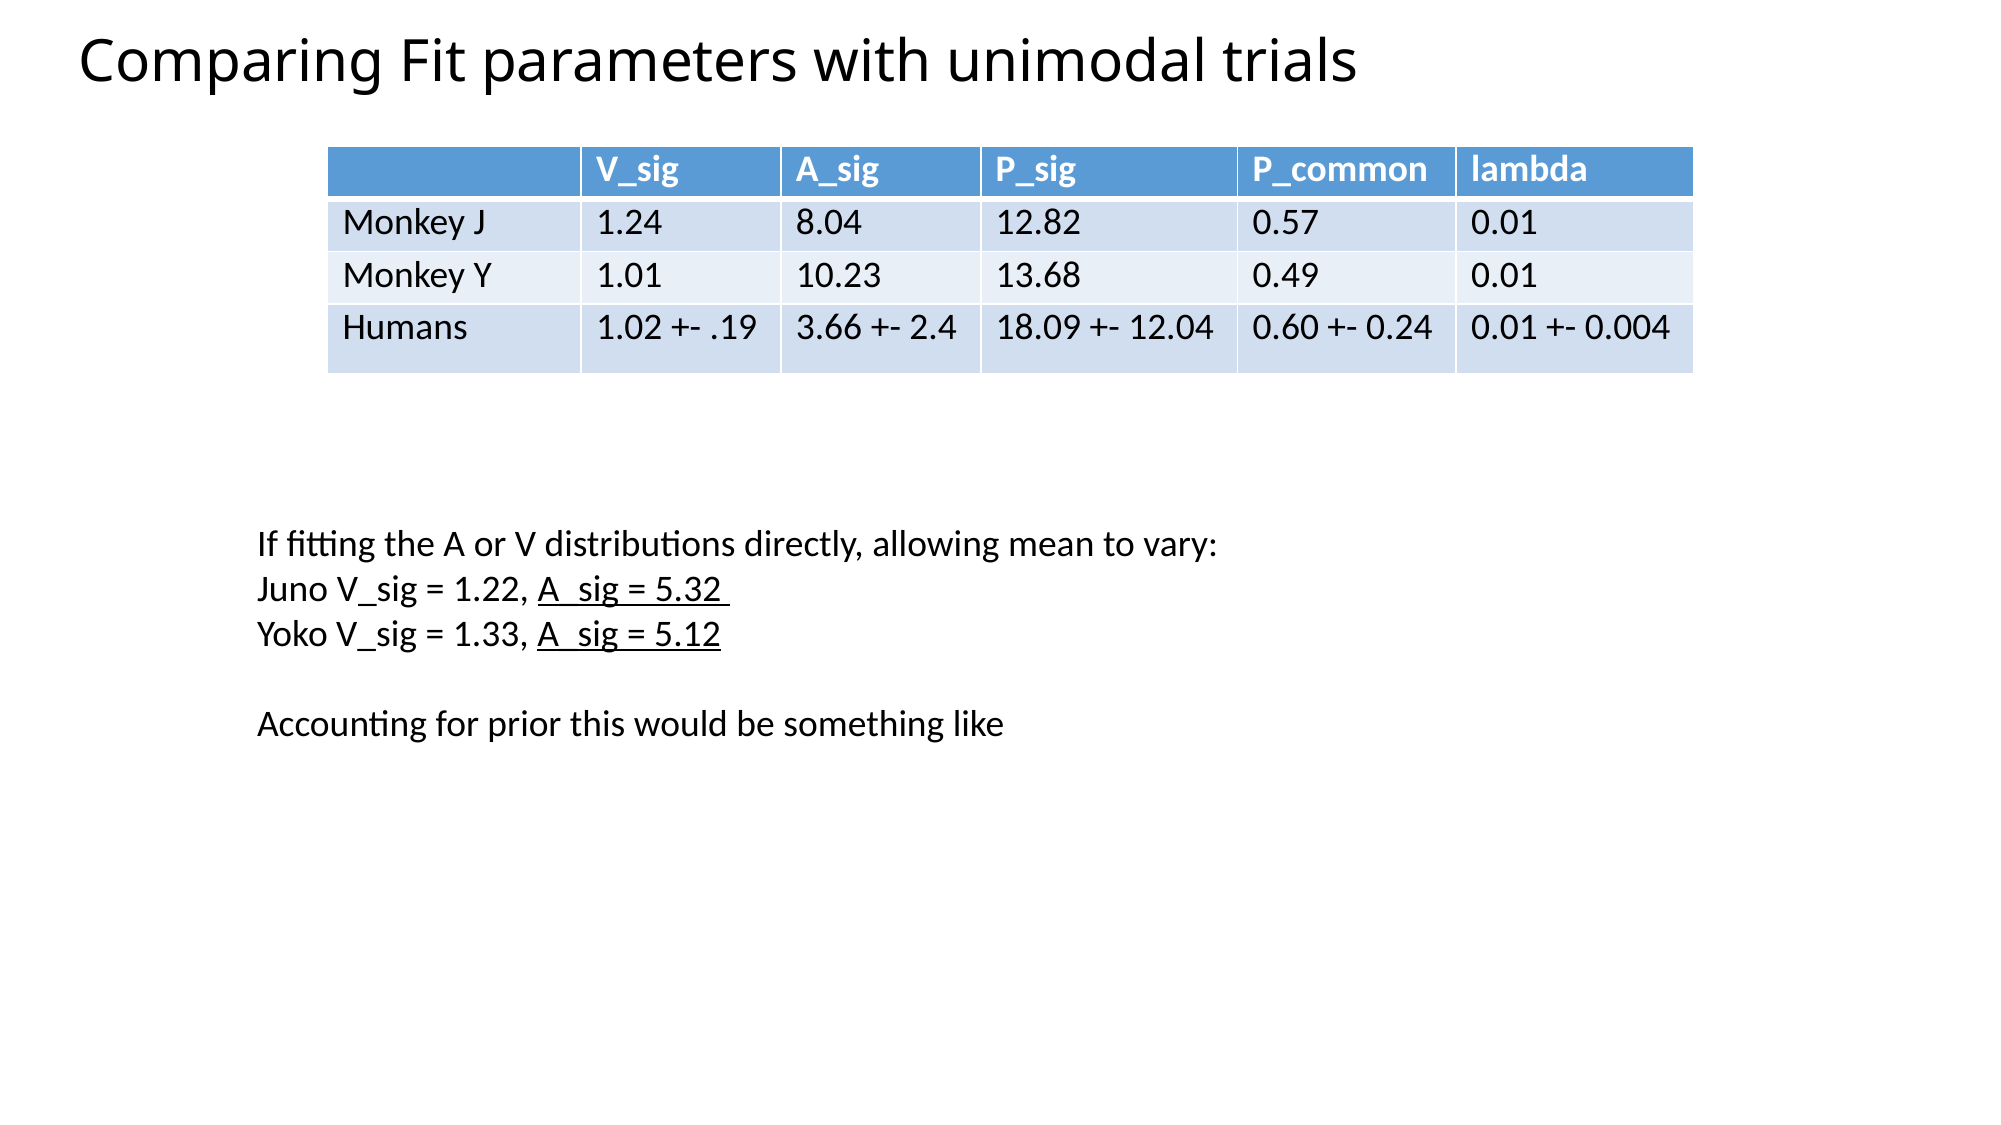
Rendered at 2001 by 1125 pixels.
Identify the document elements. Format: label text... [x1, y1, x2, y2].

table_cell 1.24 [582, 202, 780, 251]
table_cell 1.01 [582, 252, 780, 303]
table_header [328, 147, 580, 196]
table_cell 10.23 [782, 252, 980, 303]
table_header A_sig [782, 147, 980, 196]
table_cell 0.01 [1457, 252, 1693, 303]
table_cell Monkey Y [328, 252, 580, 303]
table_cell 12.82 [982, 202, 1237, 251]
table_cell 0.01 [1457, 202, 1693, 251]
table_cell 18.09 +- 12.04 [982, 305, 1237, 373]
table_cell 3.66 +- 2.4 [782, 305, 980, 373]
table_header V_sig [582, 147, 780, 196]
table_header P_sig [982, 147, 1237, 196]
text_box If fitting the A or V distributions directly, allowing mean to vary: Juno V_sig = 1.22, A_sig = 5.32 Yoko V_sig = 1.33, A_sig = 5.12 Accounting for prior this would be something like [242, 511, 1243, 751]
table_cell 0.60 +- 0.24 [1238, 305, 1455, 373]
table_cell Monkey J [328, 202, 580, 251]
table_cell 0.49 [1238, 252, 1455, 303]
table_cell 8.04 [782, 202, 980, 251]
title Comparing Fit parameters with unimodal trials [64, 33, 1789, 92]
table_header lambda [1457, 147, 1693, 196]
table_cell Humans [328, 305, 580, 373]
table_cell 13.68 [982, 252, 1237, 303]
table_cell 0.57 [1238, 202, 1455, 251]
table_header P_common [1238, 147, 1455, 196]
table_cell 1.02 +- .19 [582, 305, 780, 373]
table_cell 0.01 +- 0.004 [1457, 305, 1693, 373]
